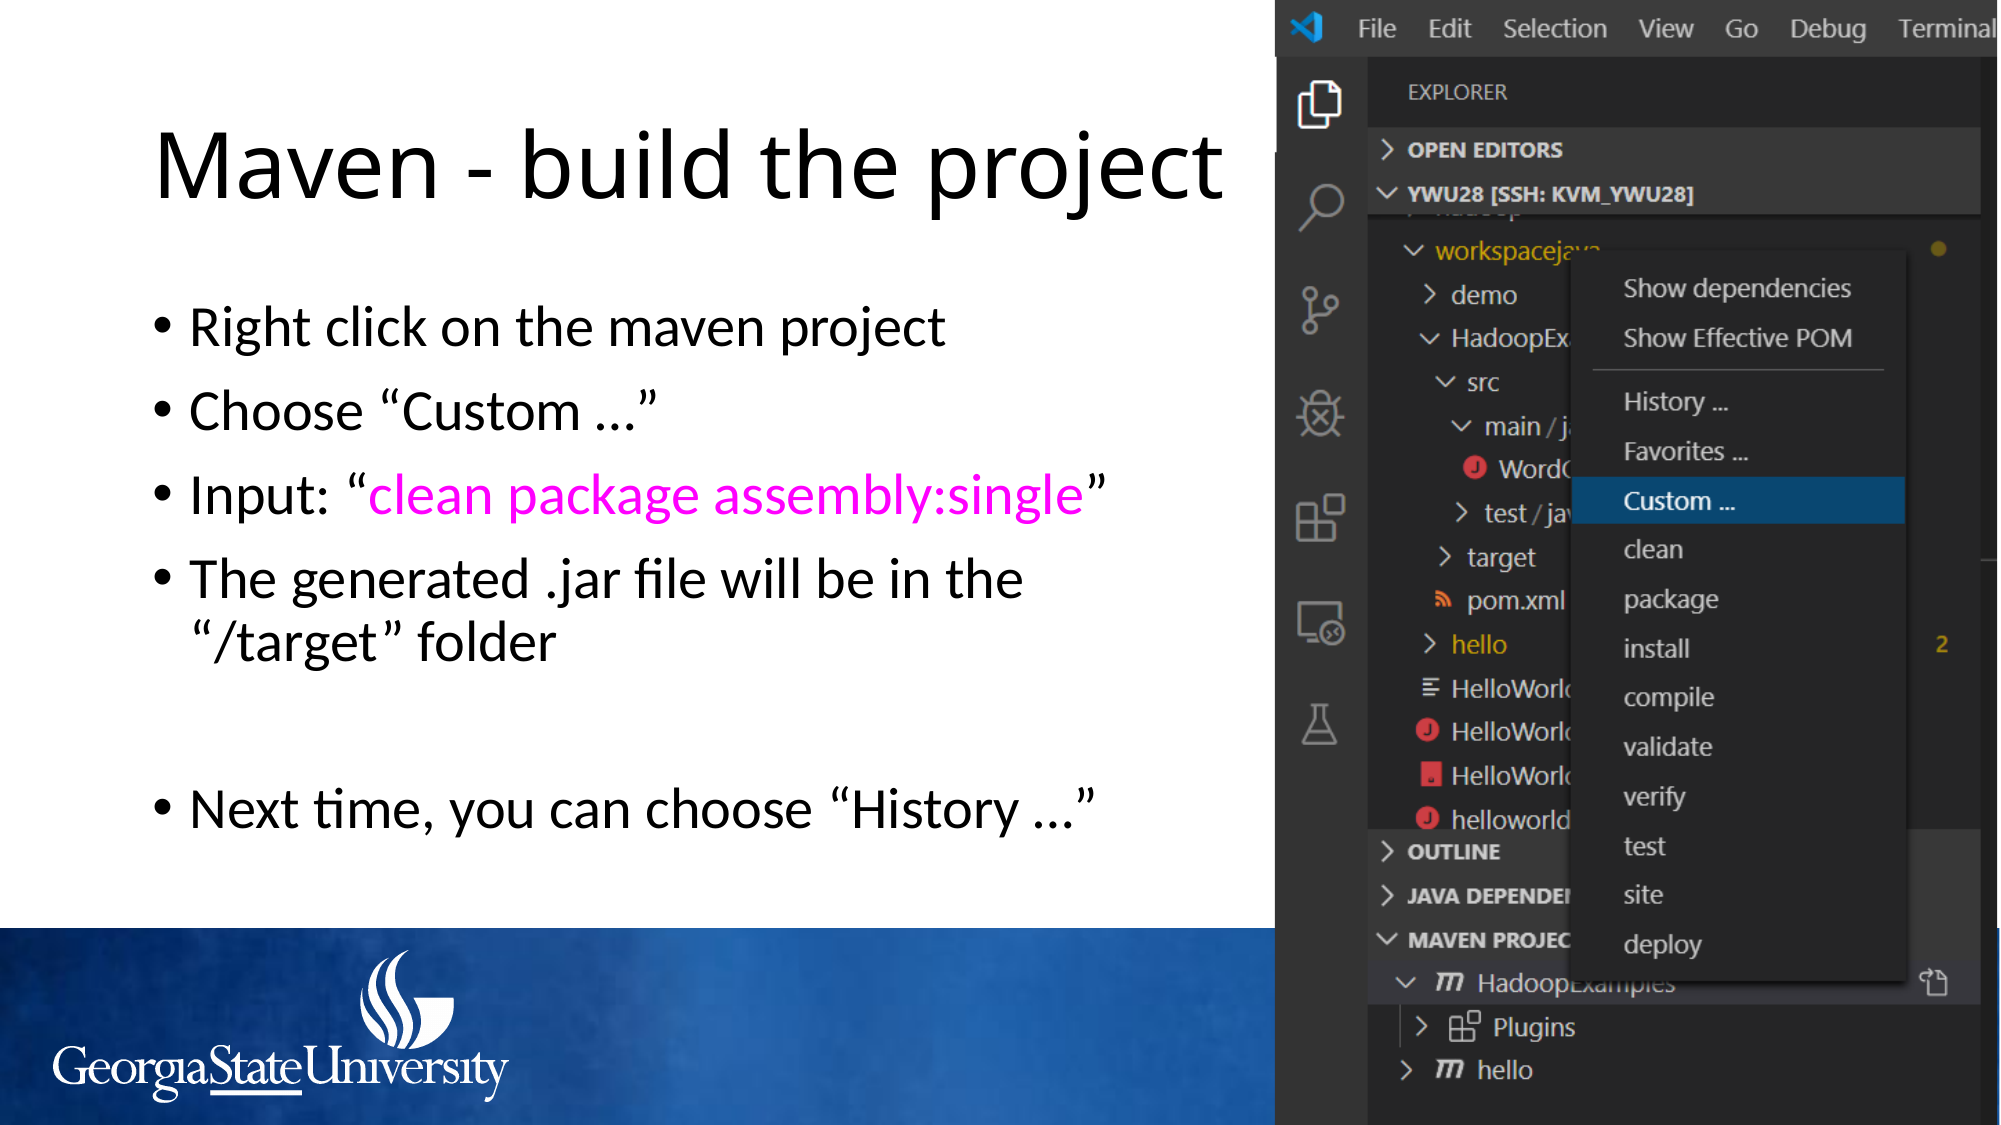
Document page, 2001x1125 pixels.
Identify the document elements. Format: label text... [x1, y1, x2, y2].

title Maven - build the project [137, 59, 1274, 278]
list Right click on the maven project Choose “Custom …” Input: “clean package assembly:single” The generated .jar file will be in the “/target” folder Next time, you can choose “History …” [137, 289, 1130, 908]
picture [0, 0, 2000, 1125]
